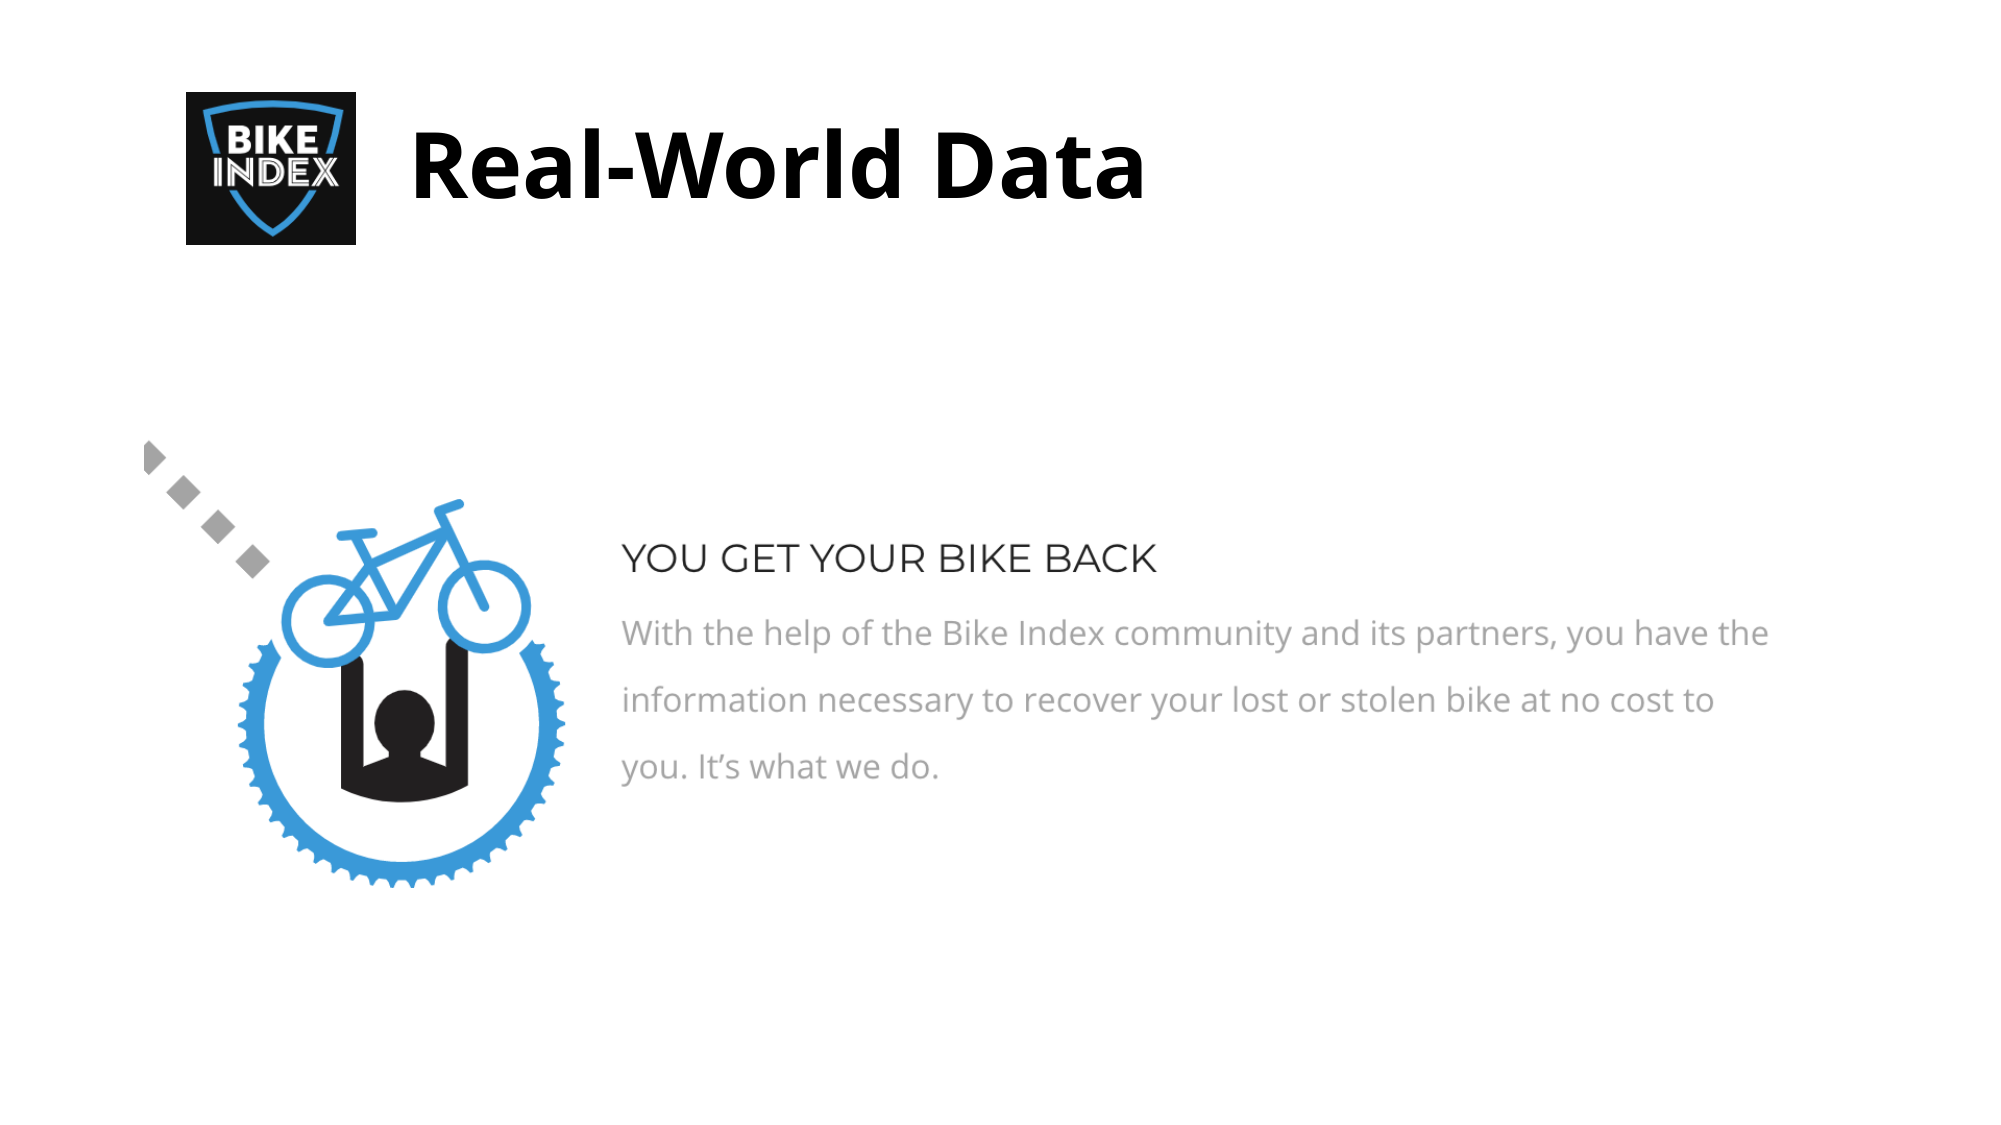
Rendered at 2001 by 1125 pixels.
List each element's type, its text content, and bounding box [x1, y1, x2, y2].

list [144, 376, 1856, 937]
picture [186, 92, 356, 245]
title Real-World Data [393, 59, 1863, 278]
